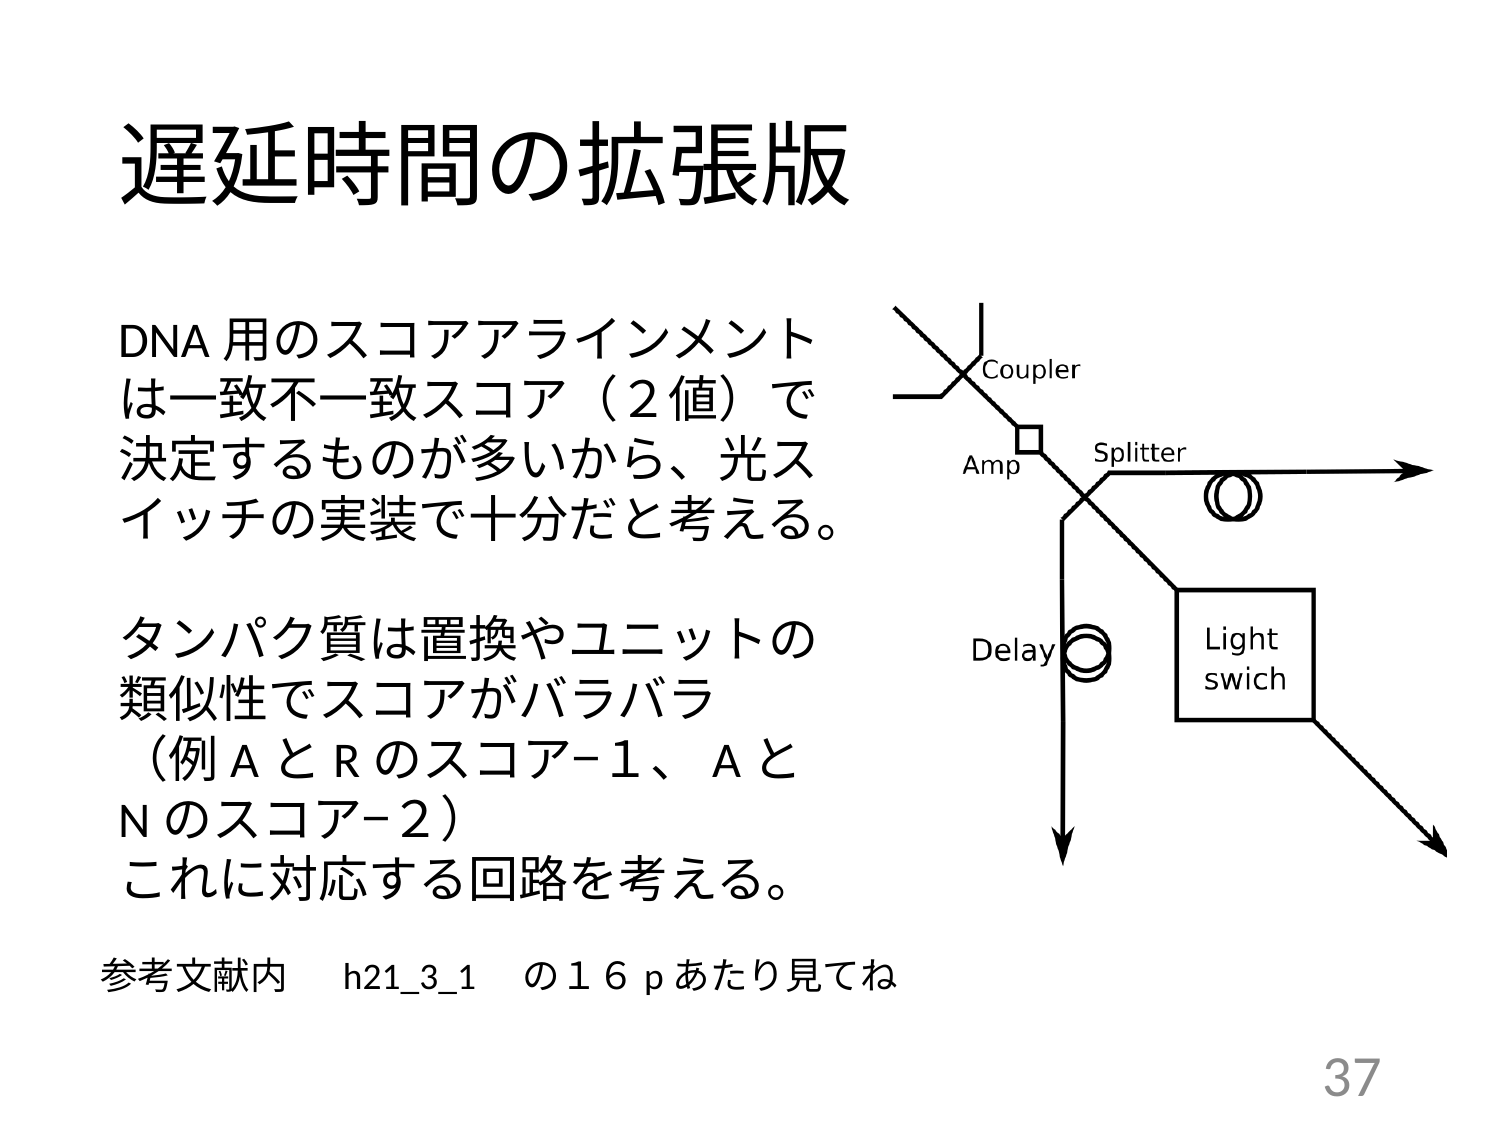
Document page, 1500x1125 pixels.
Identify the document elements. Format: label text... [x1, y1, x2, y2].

title 遅延時間の拡張版 [103, 59, 1397, 278]
list DNA用のスコアアラインメントは一致不一致スコア（２値）で決定するものが多いから、光スイッチの実装で十分だと考える。 タンパク質は置換やユニットの類似性でスコアがバラバラ （例AとRのスコア−１、AとNのスコア−２） これに対応する回路を考える。 [103, 299, 837, 923]
text_box 参考文献内 h21_3_1 の１６pあたり見てね [85, 944, 913, 1004]
slide_number 36 [1059, 1042, 1397, 1103]
picture [812, 234, 1447, 869]
